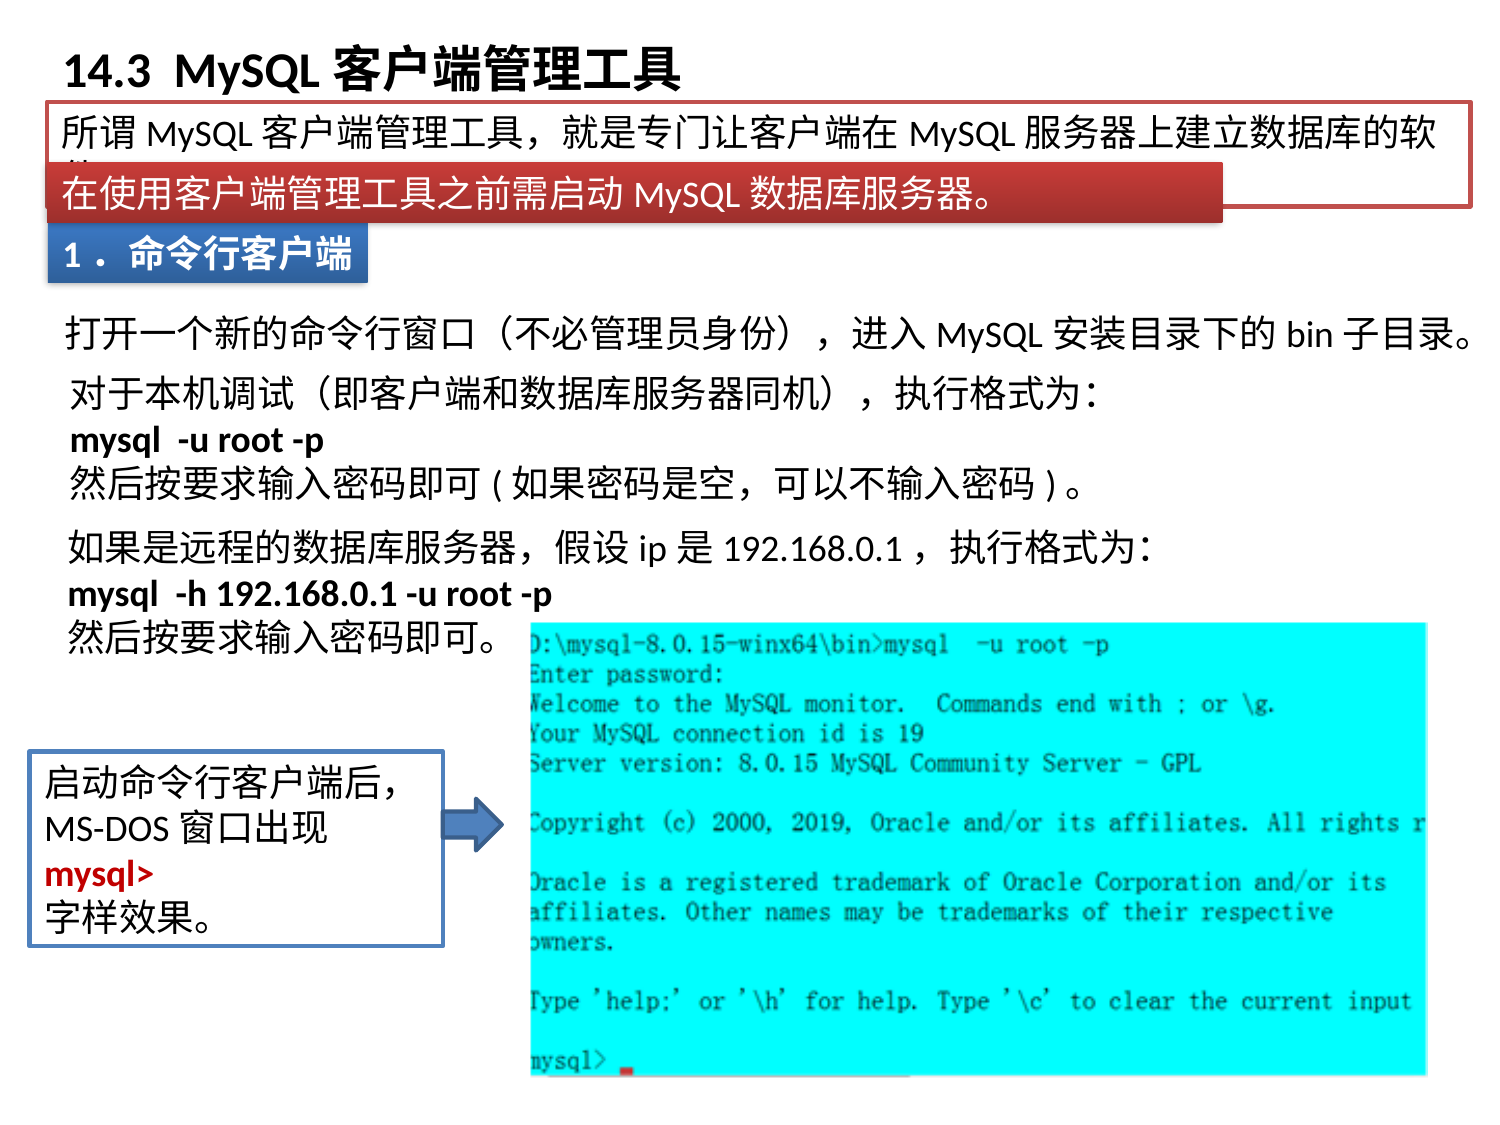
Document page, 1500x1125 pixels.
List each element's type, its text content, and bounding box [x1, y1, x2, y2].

text_box 启动命令行客户端后，MS-DOS窗口出现 mysql> 字样效果。 [27, 749, 445, 948]
text_box [440, 796, 504, 853]
text_box 对于本机调试（即客户端和数据库服务器同机），执行格式为： mysql -u root -p 然后按要求输入密码即可(如果密码是空，可以不输入密码)。 [54, 362, 1455, 513]
text_box 所谓MySQL客户端管理工具，就是专门让客户端在MySQL服务器上建立数据库的软件。 [45, 100, 1473, 209]
text_box 1．命令行客户端 [47, 230, 368, 283]
picture [525, 621, 1428, 1080]
text_box 如果是远程的数据库服务器，假设ip是192.168.0.1，执行格式为： mysql -h 192.168.0.1 -u root -p 然后按要求输入密码即可。 [52, 516, 1471, 667]
text_box 打开一个新的命令行窗口（不必管理员身份），进入MySQL安装目录下的bin子目录。 [49, 302, 1500, 362]
text_box 在使用客户端管理工具之前需启动MySQL数据库服务器。 [47, 162, 1223, 223]
title 14.3 MySQL客户端管理工具 [47, 0, 800, 100]
